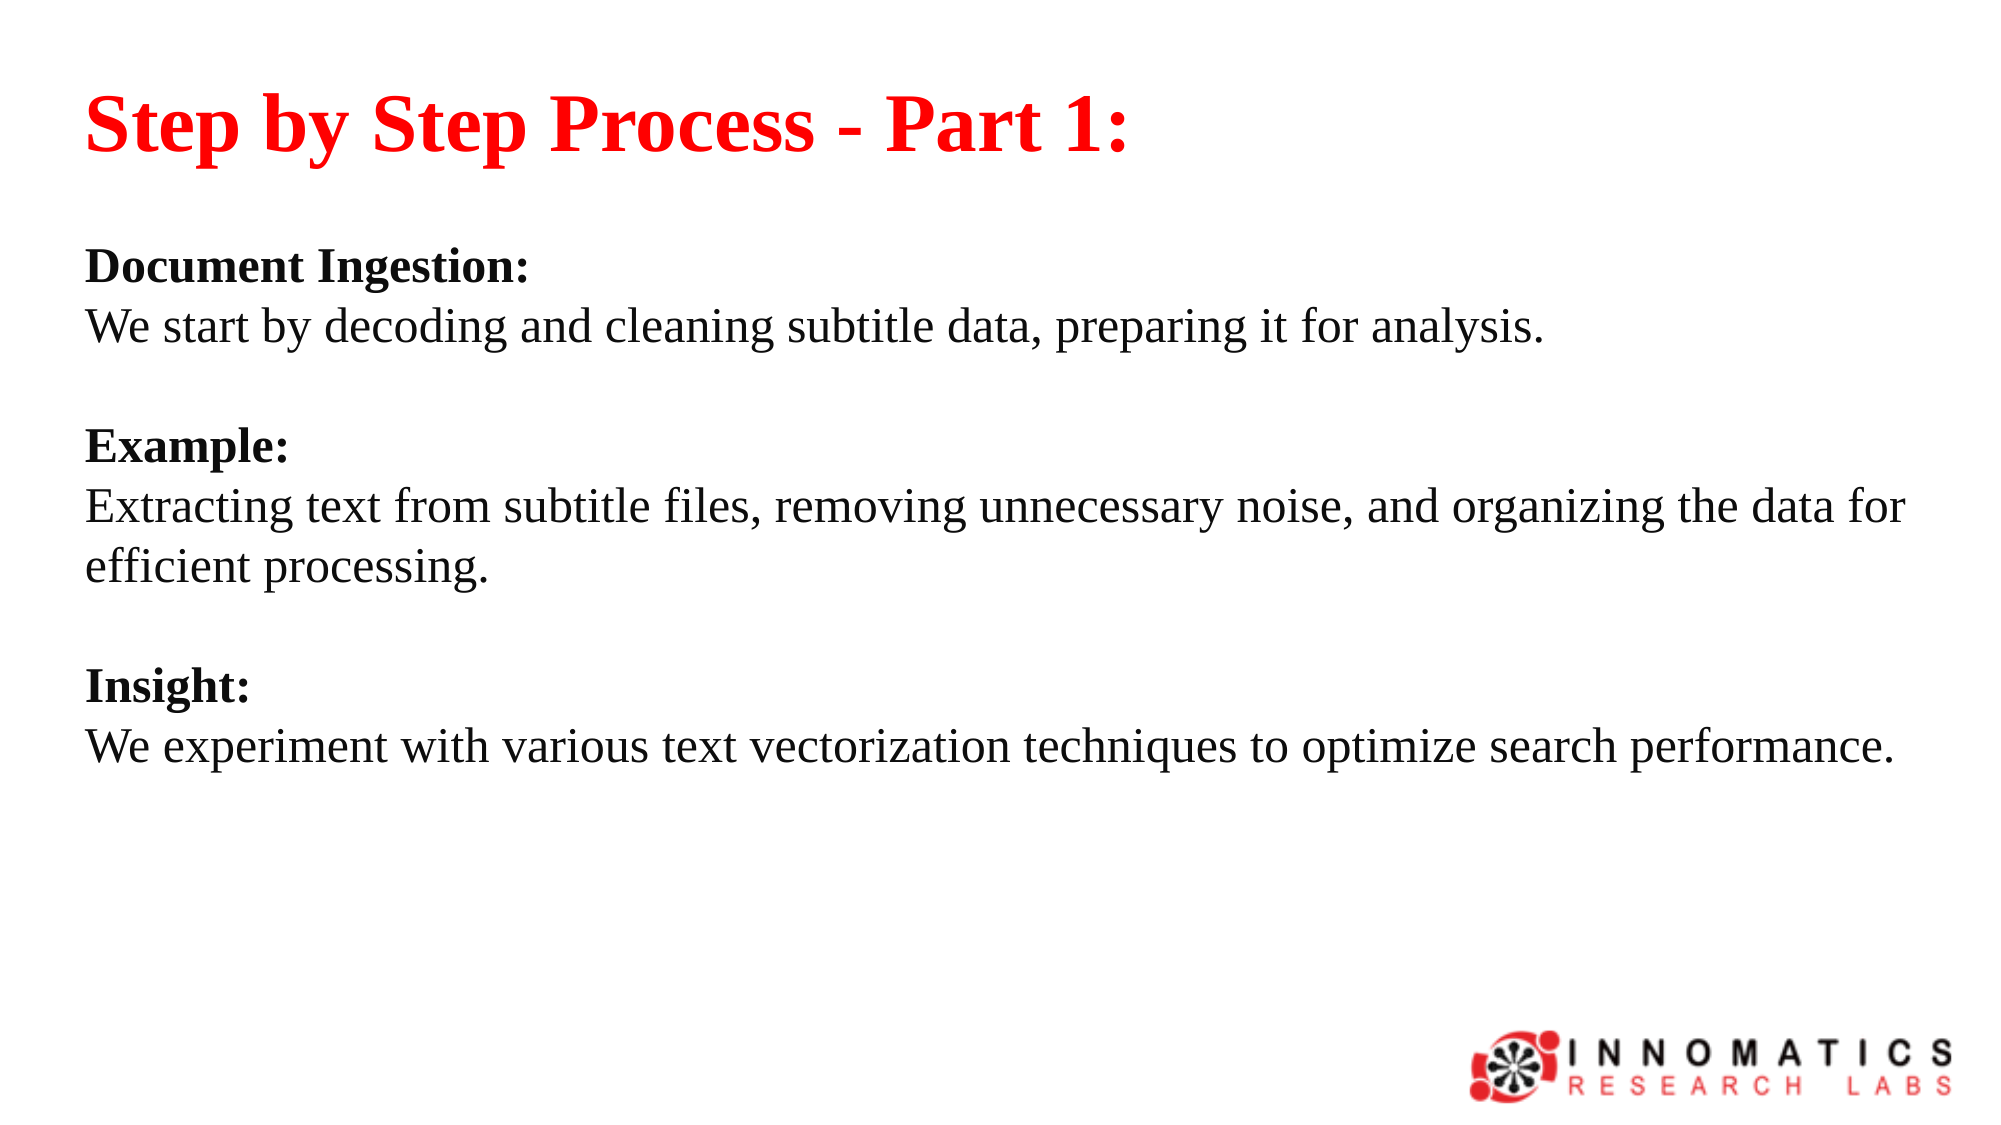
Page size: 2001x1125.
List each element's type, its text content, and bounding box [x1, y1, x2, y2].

picture [1445, 1014, 1975, 1125]
text_box Step by Step Process - Part 1: [70, 79, 1717, 175]
text_box Document Ingestion: We start by decoding and cleaning subtitle data, preparing it for analysis. Example: Extracting text from subtitle files, removing unnecessary noise, and organizing the data for efficient processing. Insight: We experiment with various text vectorization techniques to optimize search performance. [70, 224, 1963, 780]
